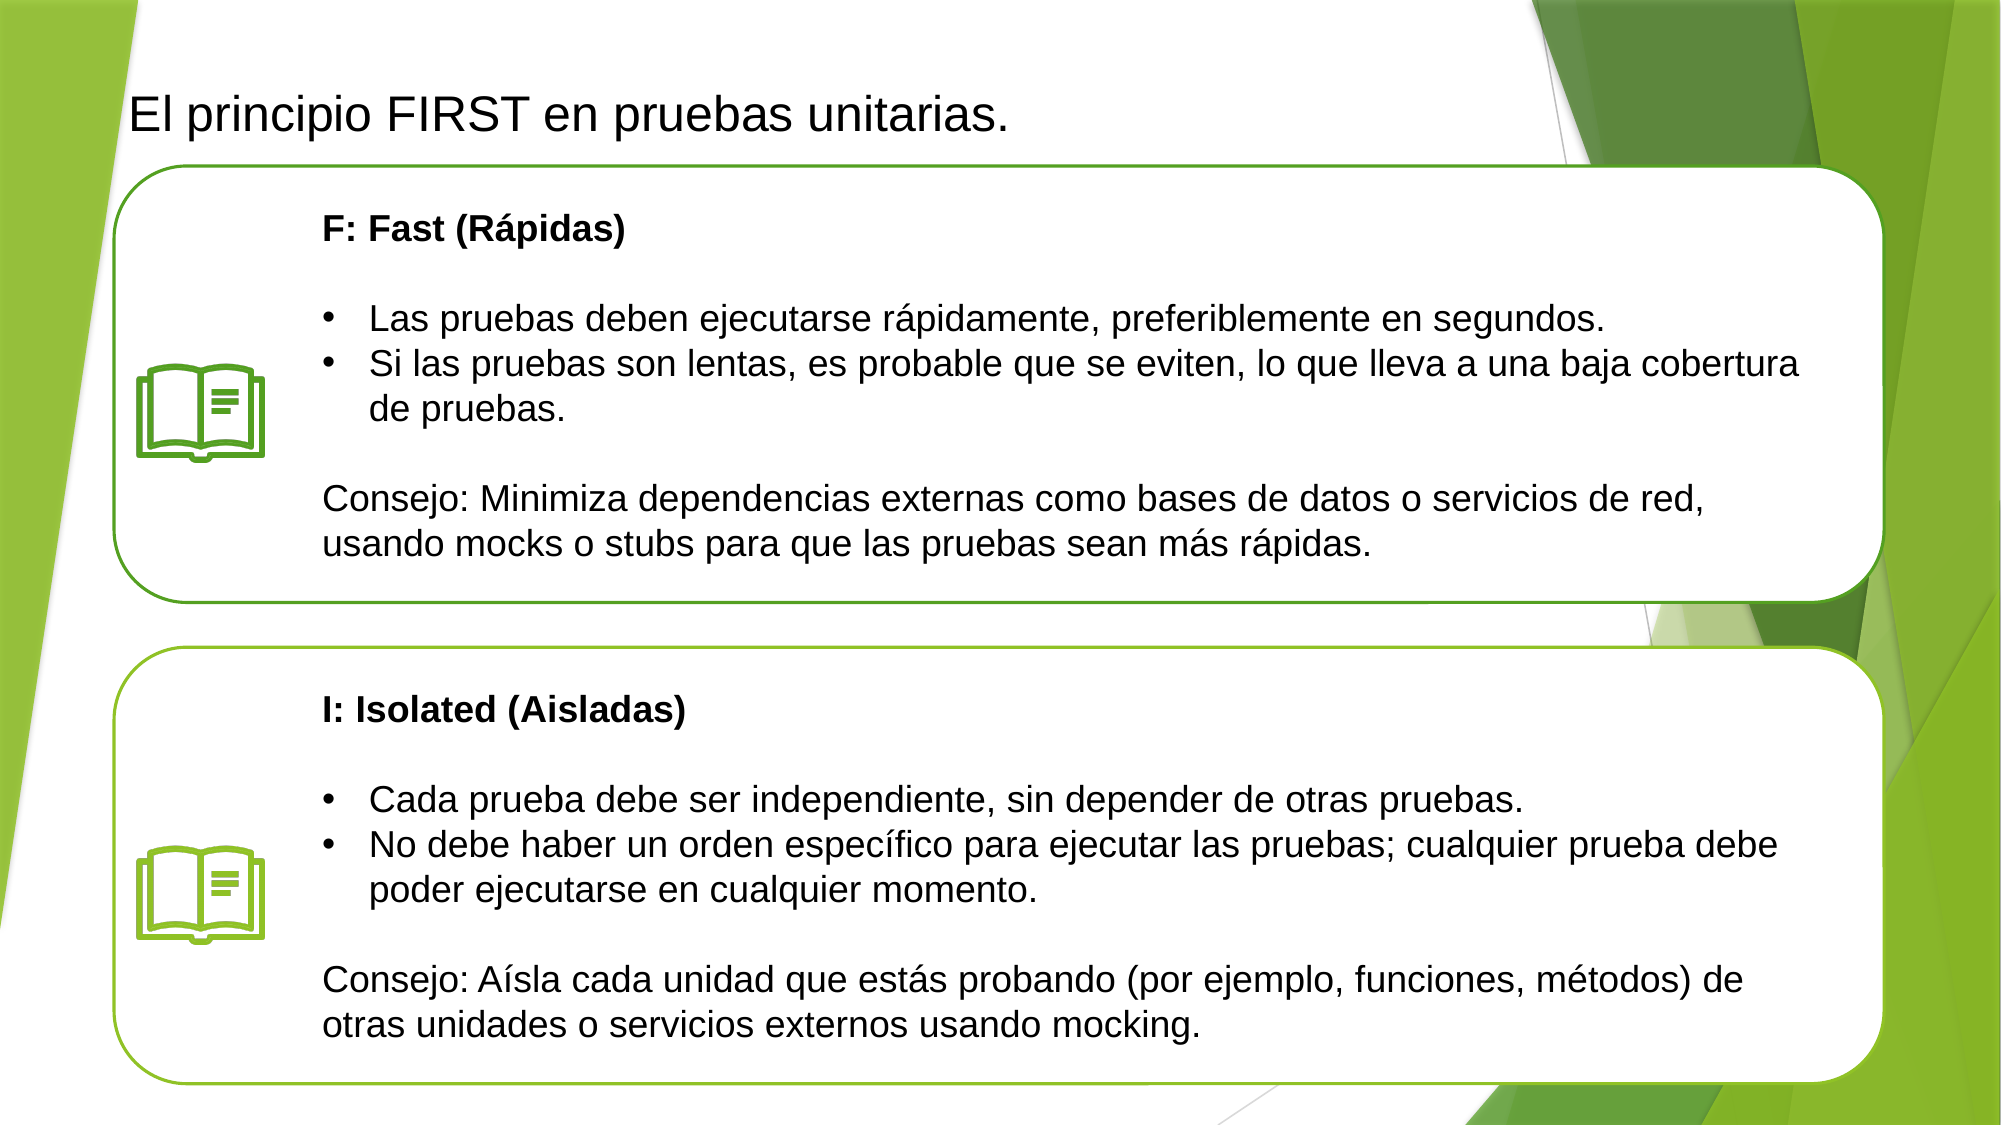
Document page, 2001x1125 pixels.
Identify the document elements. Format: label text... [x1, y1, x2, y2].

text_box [113, 165, 1885, 603]
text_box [113, 646, 1885, 1085]
text_box El principio FIRST en pruebas unitarias. [114, 74, 1620, 150]
